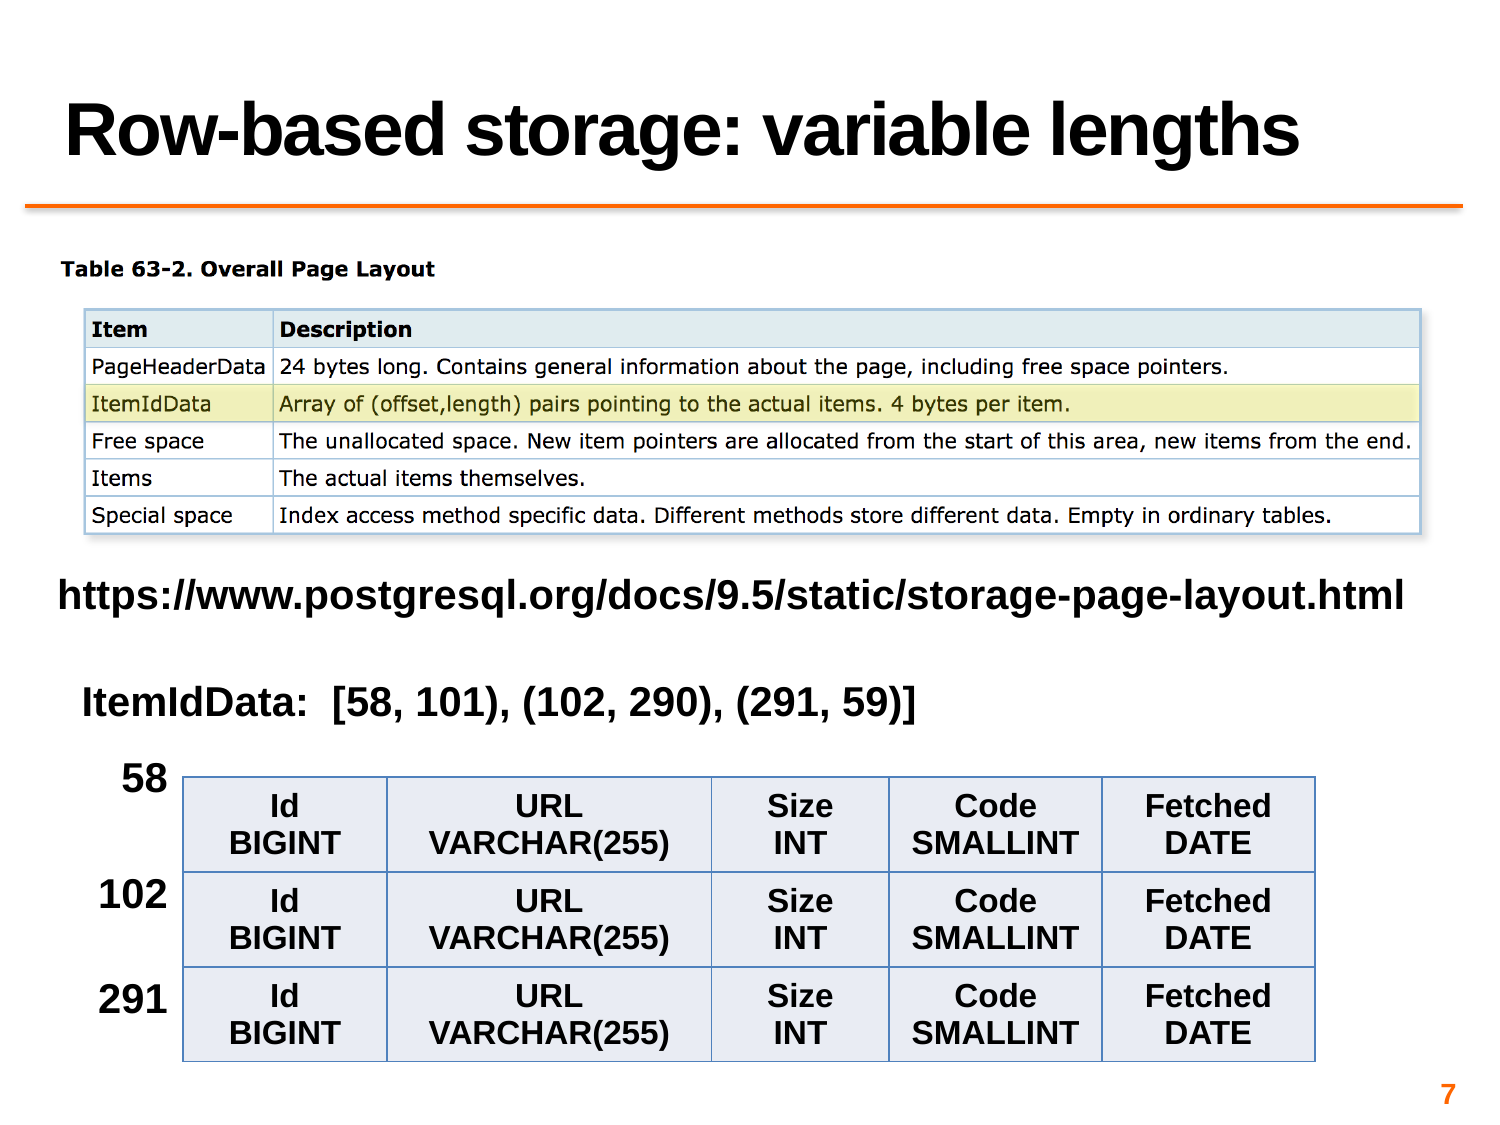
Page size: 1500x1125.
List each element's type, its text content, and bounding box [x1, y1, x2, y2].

text_box 58 [31, 743, 183, 809]
table_header URL VARCHAR(255) [388, 873, 711, 966]
table_header Id BIGINT [184, 968, 386, 1061]
table_header Fetched DATE [1103, 873, 1314, 966]
table_header Size INT [712, 968, 888, 1061]
table_header URL VARCHAR(255) [388, 778, 711, 871]
slide_number 7 [1112, 1074, 1463, 1110]
text_box ItemIdData: [58, 101), (102, 290), (291, 59)] [66, 667, 932, 733]
table_header Fetched DATE [1103, 968, 1314, 1061]
table_header Size INT [712, 873, 888, 966]
text_box 102 [31, 859, 183, 925]
table_header URL VARCHAR(255) [388, 968, 711, 1061]
table_header Id BIGINT [184, 873, 386, 966]
table_header Code SMALLINT [890, 968, 1101, 1061]
text_box https://www.postgresql.org/docs/9.5/static/storage-page-layout.html [0, 560, 1463, 626]
table_header Size INT [712, 778, 888, 871]
table_header Id BIGINT [184, 778, 386, 871]
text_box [49, 250, 1442, 550]
table_header Fetched DATE [1103, 778, 1314, 871]
title Row-based storage: variable lengths [49, 2, 1500, 178]
text_box 291 [31, 964, 183, 1029]
table_header Code SMALLINT [890, 873, 1101, 966]
table_header Code SMALLINT [890, 778, 1101, 871]
